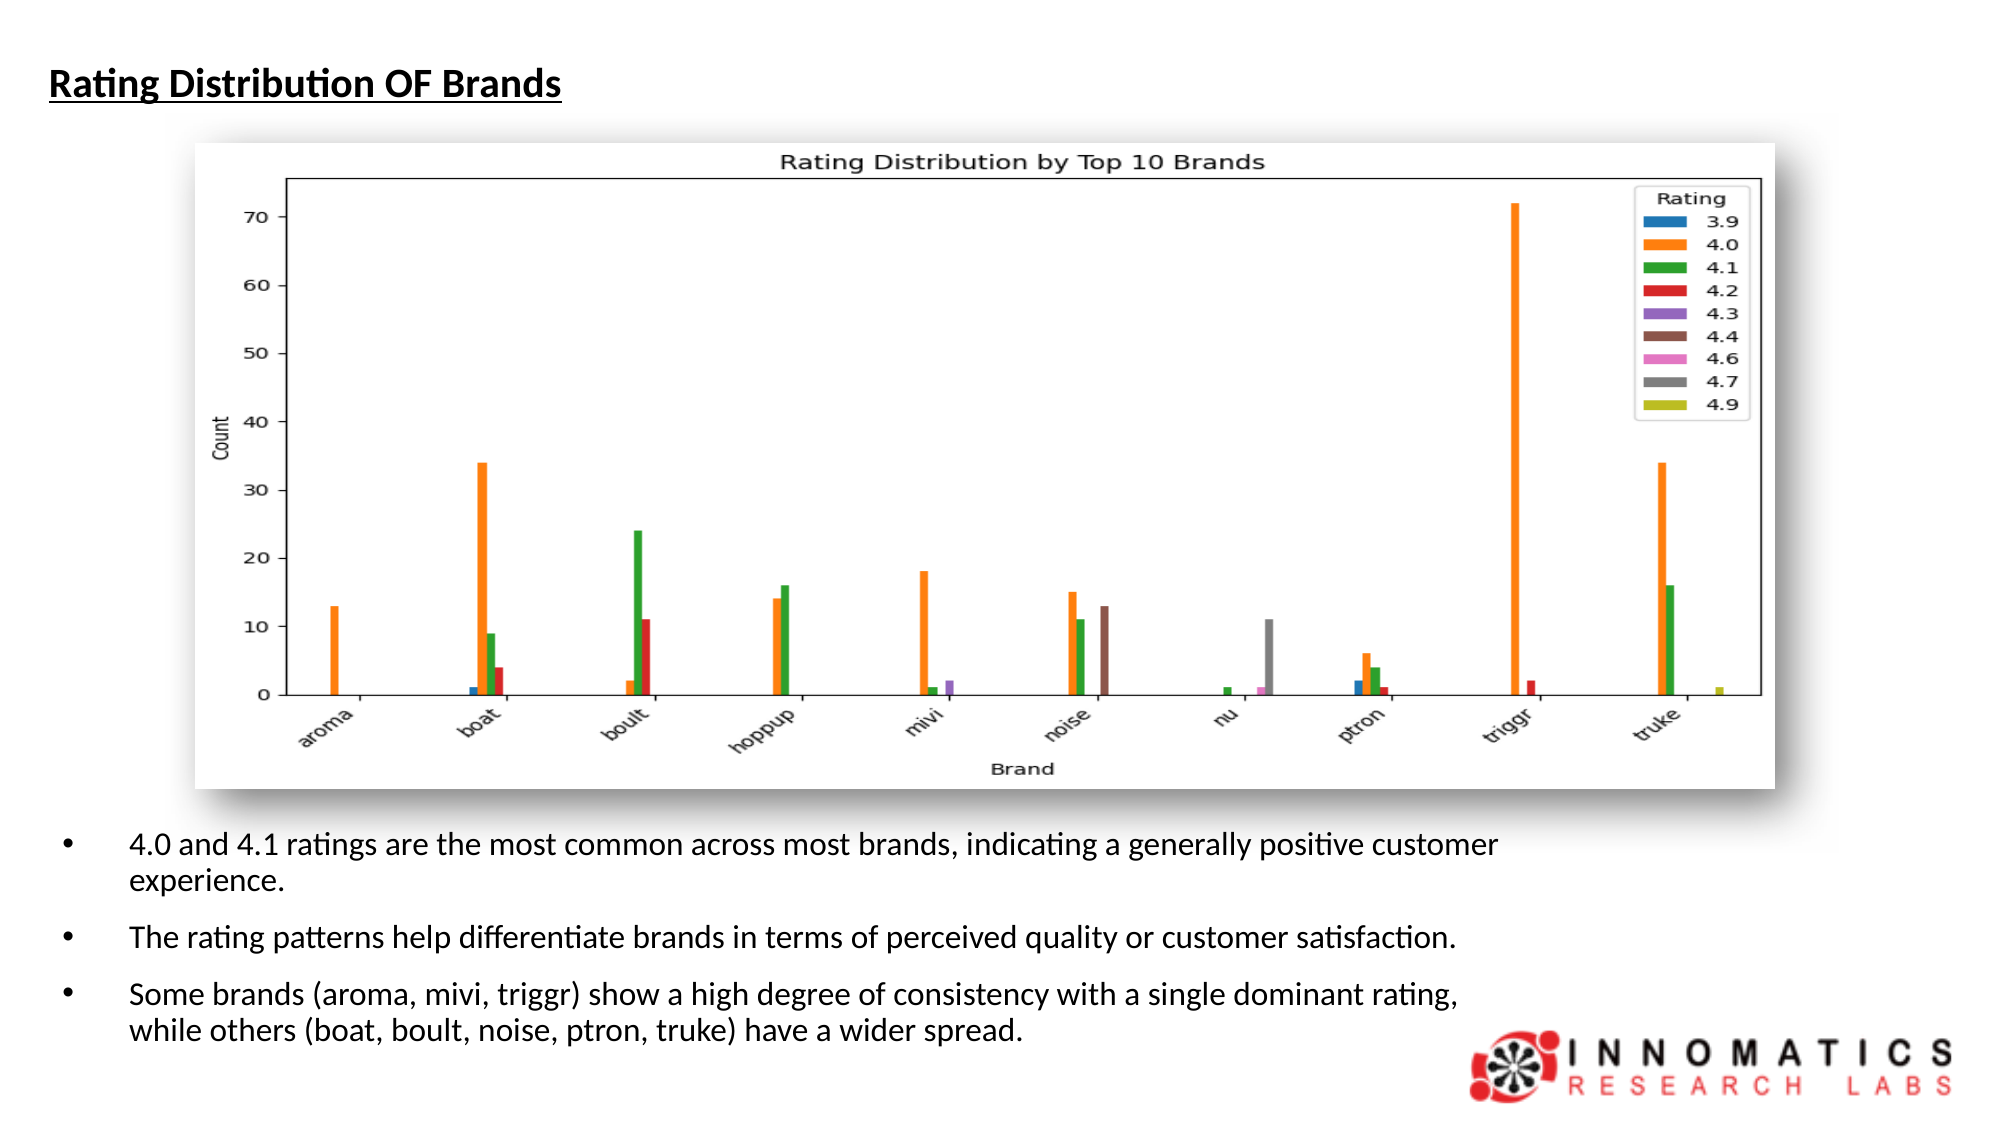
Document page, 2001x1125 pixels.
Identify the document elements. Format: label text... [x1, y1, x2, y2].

subtitle 4.0 and 4.1 ratings are the most common across most brands, indicating a generally positive customer experience. The rating patterns help differentiate brands in terms of perceived quality or customer satisfaction. Some brands (aroma, mivi, triggr) show a high degree of consistency with a single dominant rating, while others (boat, boult, noise, ptron, truke) have a wider spread. [39, 819, 1540, 1092]
title Rating Distribution OF Brands [33, 0, 1534, 115]
picture [1445, 1014, 1975, 1125]
picture [194, 143, 1775, 789]
